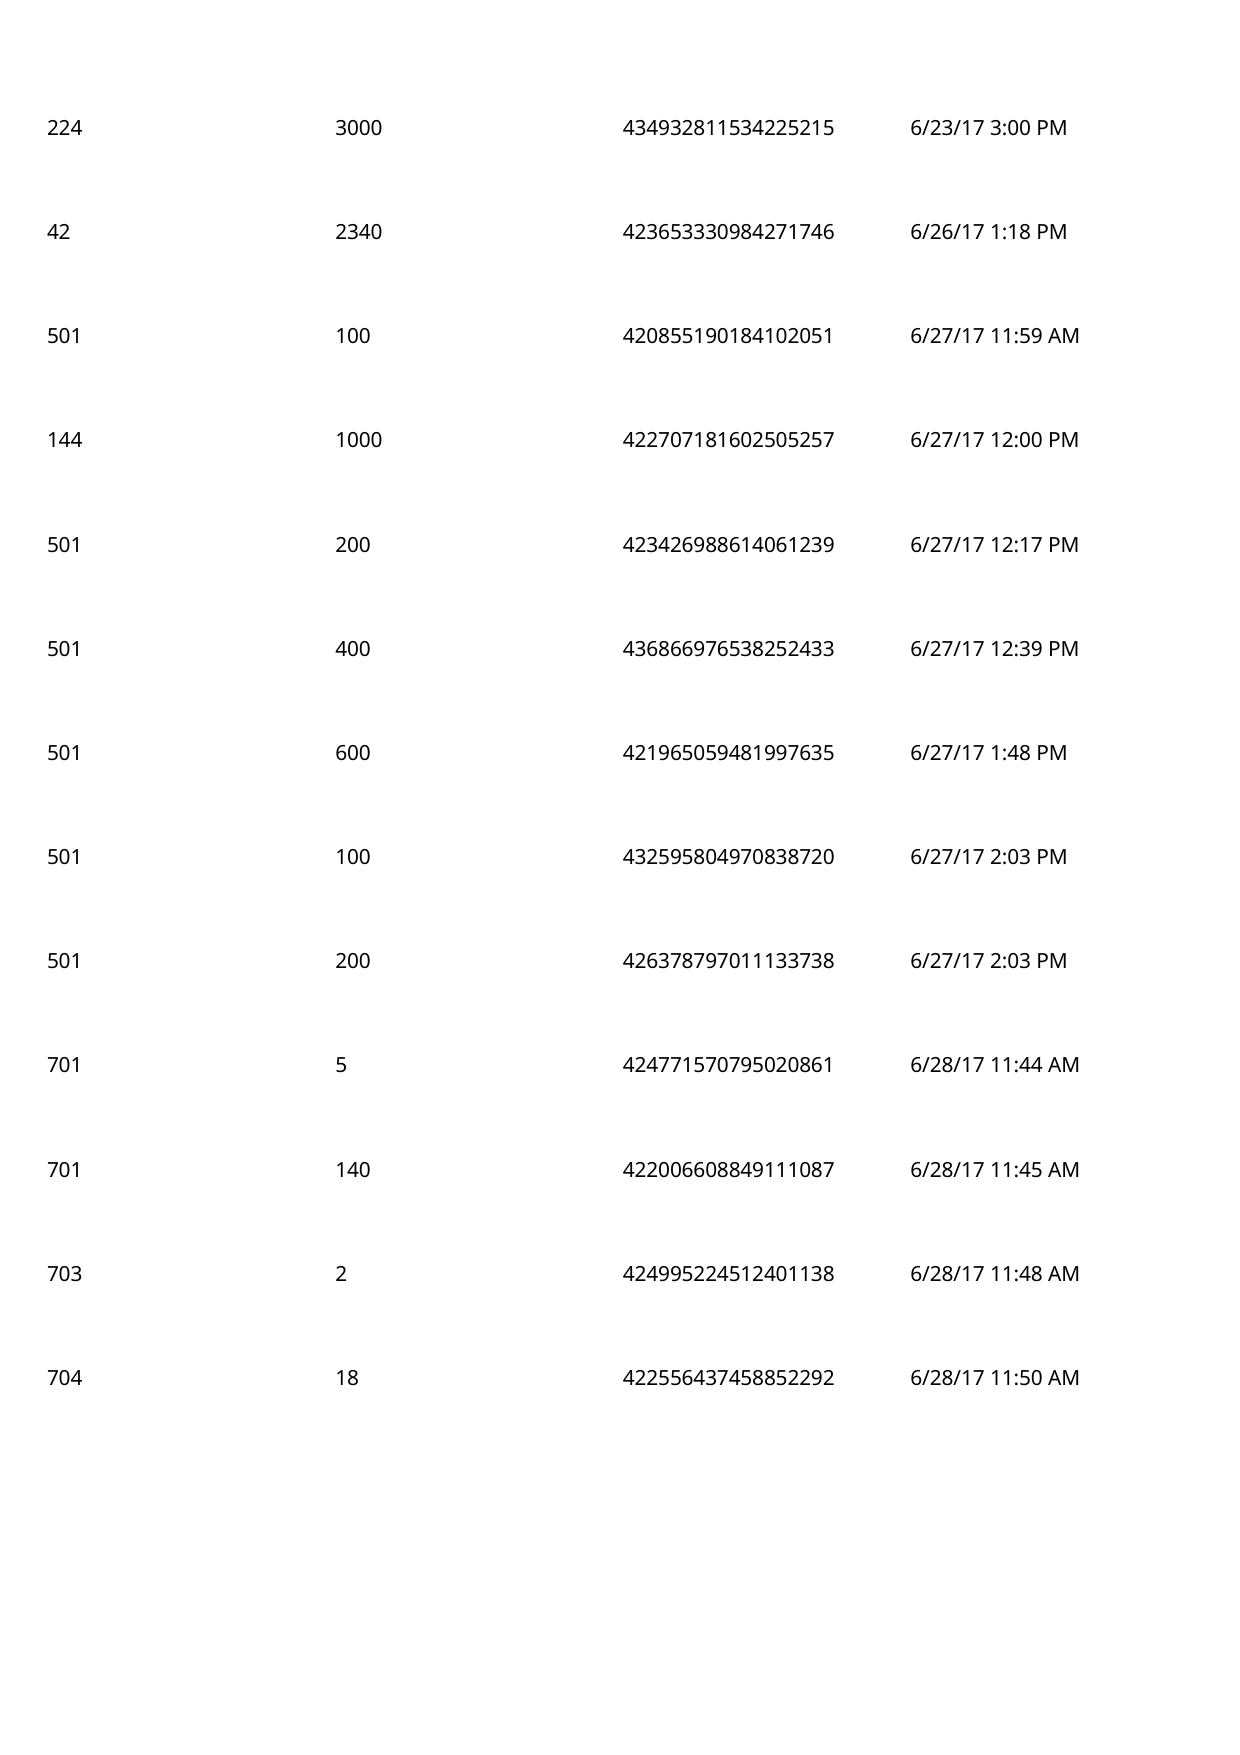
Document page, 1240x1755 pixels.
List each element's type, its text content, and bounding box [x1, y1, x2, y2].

text_box 424995224512401138 [622, 1260, 910, 1323]
text_box 434932811534225215 [622, 114, 910, 177]
text_box 501 [41, 739, 335, 802]
text_box 200 [335, 947, 622, 1011]
text_box 6/27/17 11:59 AM [910, 322, 1198, 386]
text_box 1000 [335, 427, 622, 490]
text_box 6/28/17 11:50 AM [910, 1364, 1198, 1427]
text_box 144 [41, 427, 335, 490]
text_box 501 [41, 843, 335, 907]
text_box 100 [335, 843, 622, 907]
text_box 6/27/17 2:03 PM [910, 843, 1198, 907]
text_box 422556437458852292 [622, 1364, 910, 1427]
text_box 6/23/17 3:00 PM [910, 114, 1198, 177]
text_box 421965059481997635 [622, 739, 910, 802]
text_box 422006608849111087 [622, 1156, 910, 1219]
text_box 501 [41, 531, 335, 594]
text_box 224 [41, 114, 335, 177]
text_box 42 [41, 218, 335, 282]
text_box 6/27/17 2:03 PM [910, 947, 1198, 1011]
text_box 701 [41, 1156, 335, 1219]
text_box 400 [335, 635, 622, 698]
text_box 200 [335, 531, 622, 594]
text_box 424771570795020861 [622, 1052, 910, 1115]
text_box 140 [335, 1156, 622, 1219]
text_box 6/27/17 12:00 PM [910, 427, 1198, 490]
text_box 6/27/17 12:39 PM [910, 635, 1198, 698]
text_box 6/26/17 1:18 PM [910, 218, 1198, 282]
text_box 420855190184102051 [622, 322, 910, 386]
text_box 5 [335, 1052, 622, 1115]
text_box 423426988614061239 [622, 531, 910, 594]
text_box 432595804970838720 [622, 843, 910, 907]
text_box 3000 [335, 114, 622, 177]
text_box 501 [41, 635, 335, 698]
text_box 422707181602505257 [622, 427, 910, 490]
text_box 6/28/17 11:45 AM [910, 1156, 1198, 1219]
text_box 426378797011133738 [622, 947, 910, 1011]
text_box 703 [41, 1260, 335, 1323]
text_box 701 [41, 1052, 335, 1115]
text_box 501 [41, 322, 335, 386]
text_box 501 [41, 947, 335, 1011]
text_box 704 [41, 1364, 335, 1427]
text_box 6/28/17 11:44 AM [910, 1052, 1198, 1115]
text_box 18 [335, 1364, 622, 1427]
text_box 436866976538252433 [622, 635, 910, 698]
text_box 2340 [335, 218, 622, 282]
text_box 6/27/17 12:17 PM [910, 531, 1198, 594]
text_box 6/28/17 11:48 AM [910, 1260, 1198, 1323]
text_box 423653330984271746 [622, 218, 910, 282]
text_box 600 [335, 739, 622, 802]
text_box 100 [335, 322, 622, 386]
text_box 2 [335, 1260, 622, 1323]
text_box 6/27/17 1:48 PM [910, 739, 1198, 802]
